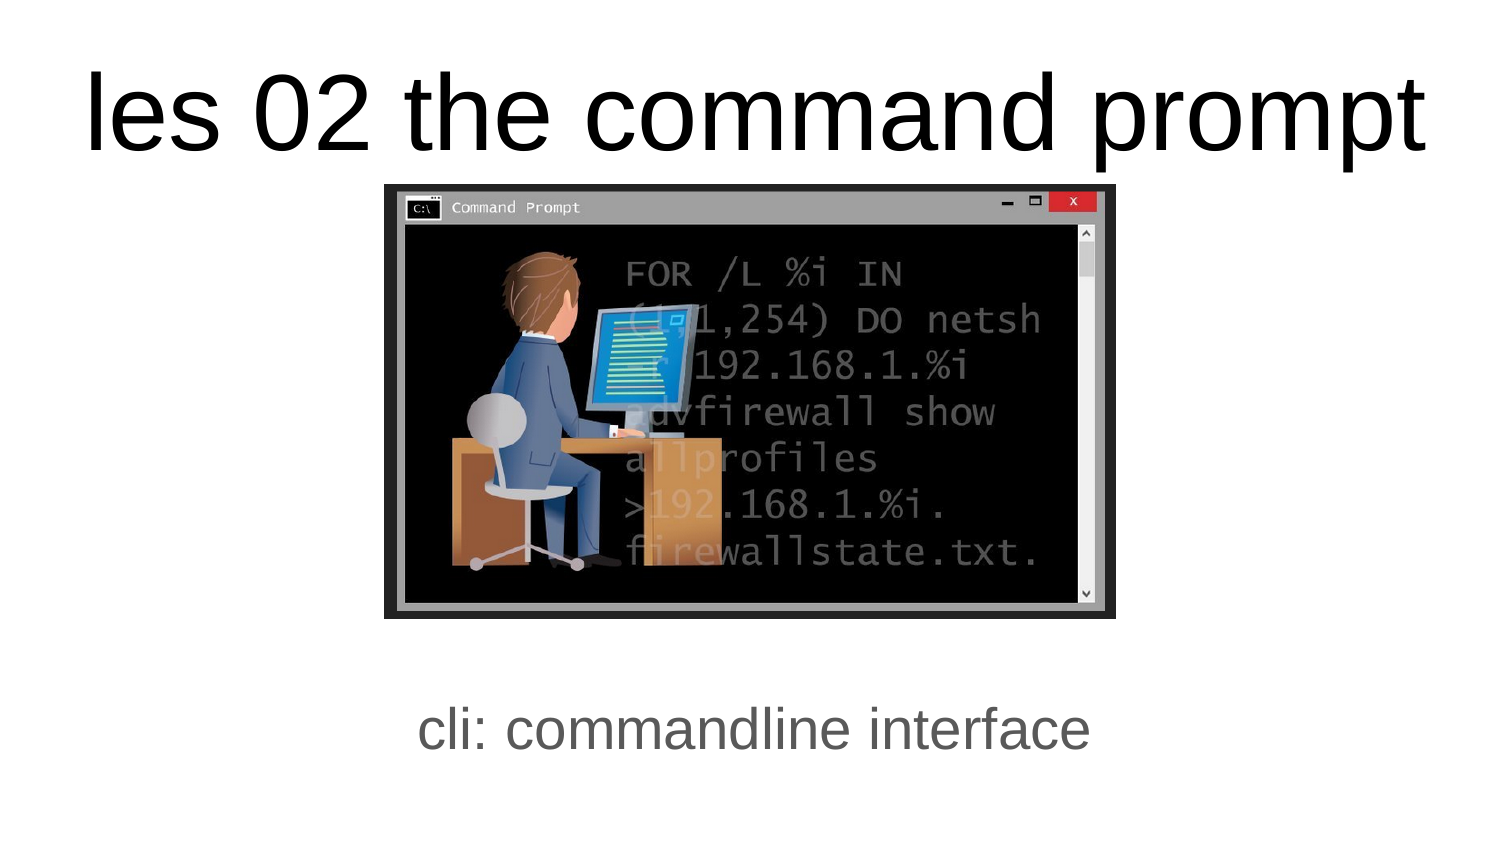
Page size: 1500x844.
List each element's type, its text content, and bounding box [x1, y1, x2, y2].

subtitle cli: commandline interface [56, 676, 1455, 844]
title les 02 the command prompt [56, 37, 1455, 187]
picture [384, 184, 1116, 619]
